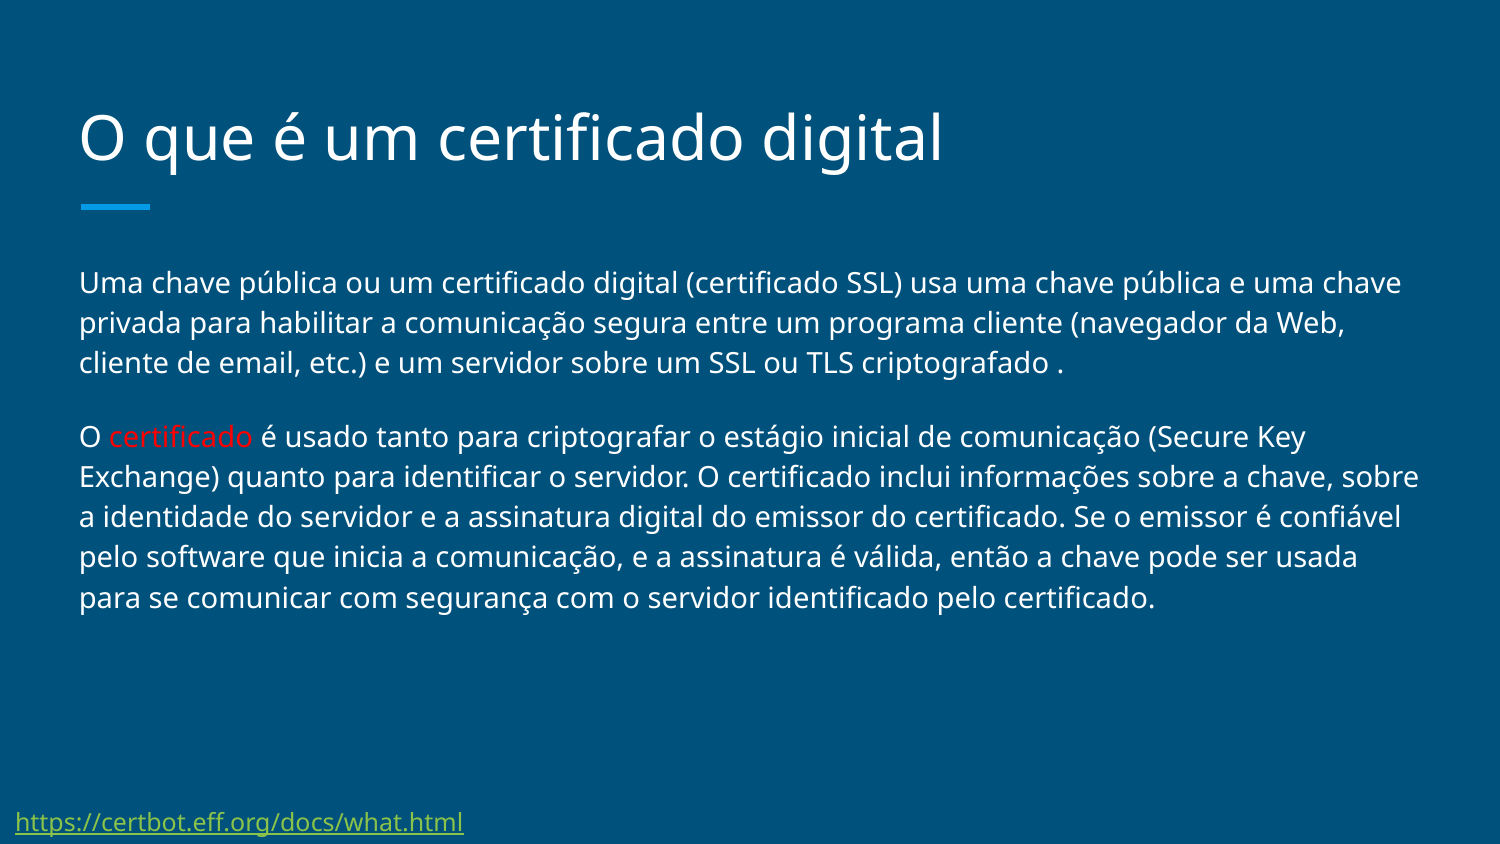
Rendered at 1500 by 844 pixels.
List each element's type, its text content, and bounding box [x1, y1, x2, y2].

title O que é um certificado digital [63, 75, 1437, 188]
list Uma chave pública ou um certificado digital (certificado SSL) usa uma chave pública e uma chave privada para habilitar a comunicação segura entre um programa cliente (navegador da Web, cliente de email, etc.) e um servidor sobre um SSL ou TLS criptografado . O certificado é usado tanto para criptografar o estágio inicial de comunicação (Secure Key Exchange) quanto para identificar o servidor. O certificado inclui informações sobre a chave, sobre a identidade do servidor e a assinatura digital do emissor do certificado. Se o emissor é confiável pelo software que inicia a comunicação, e a assinatura é válida, então a chave pode ser usada para se comunicar com segurança com o servidor identificado pelo certificado. [63, 244, 1437, 750]
text_box https://certbot.eff.org/docs/what.html [0, 786, 1440, 844]
